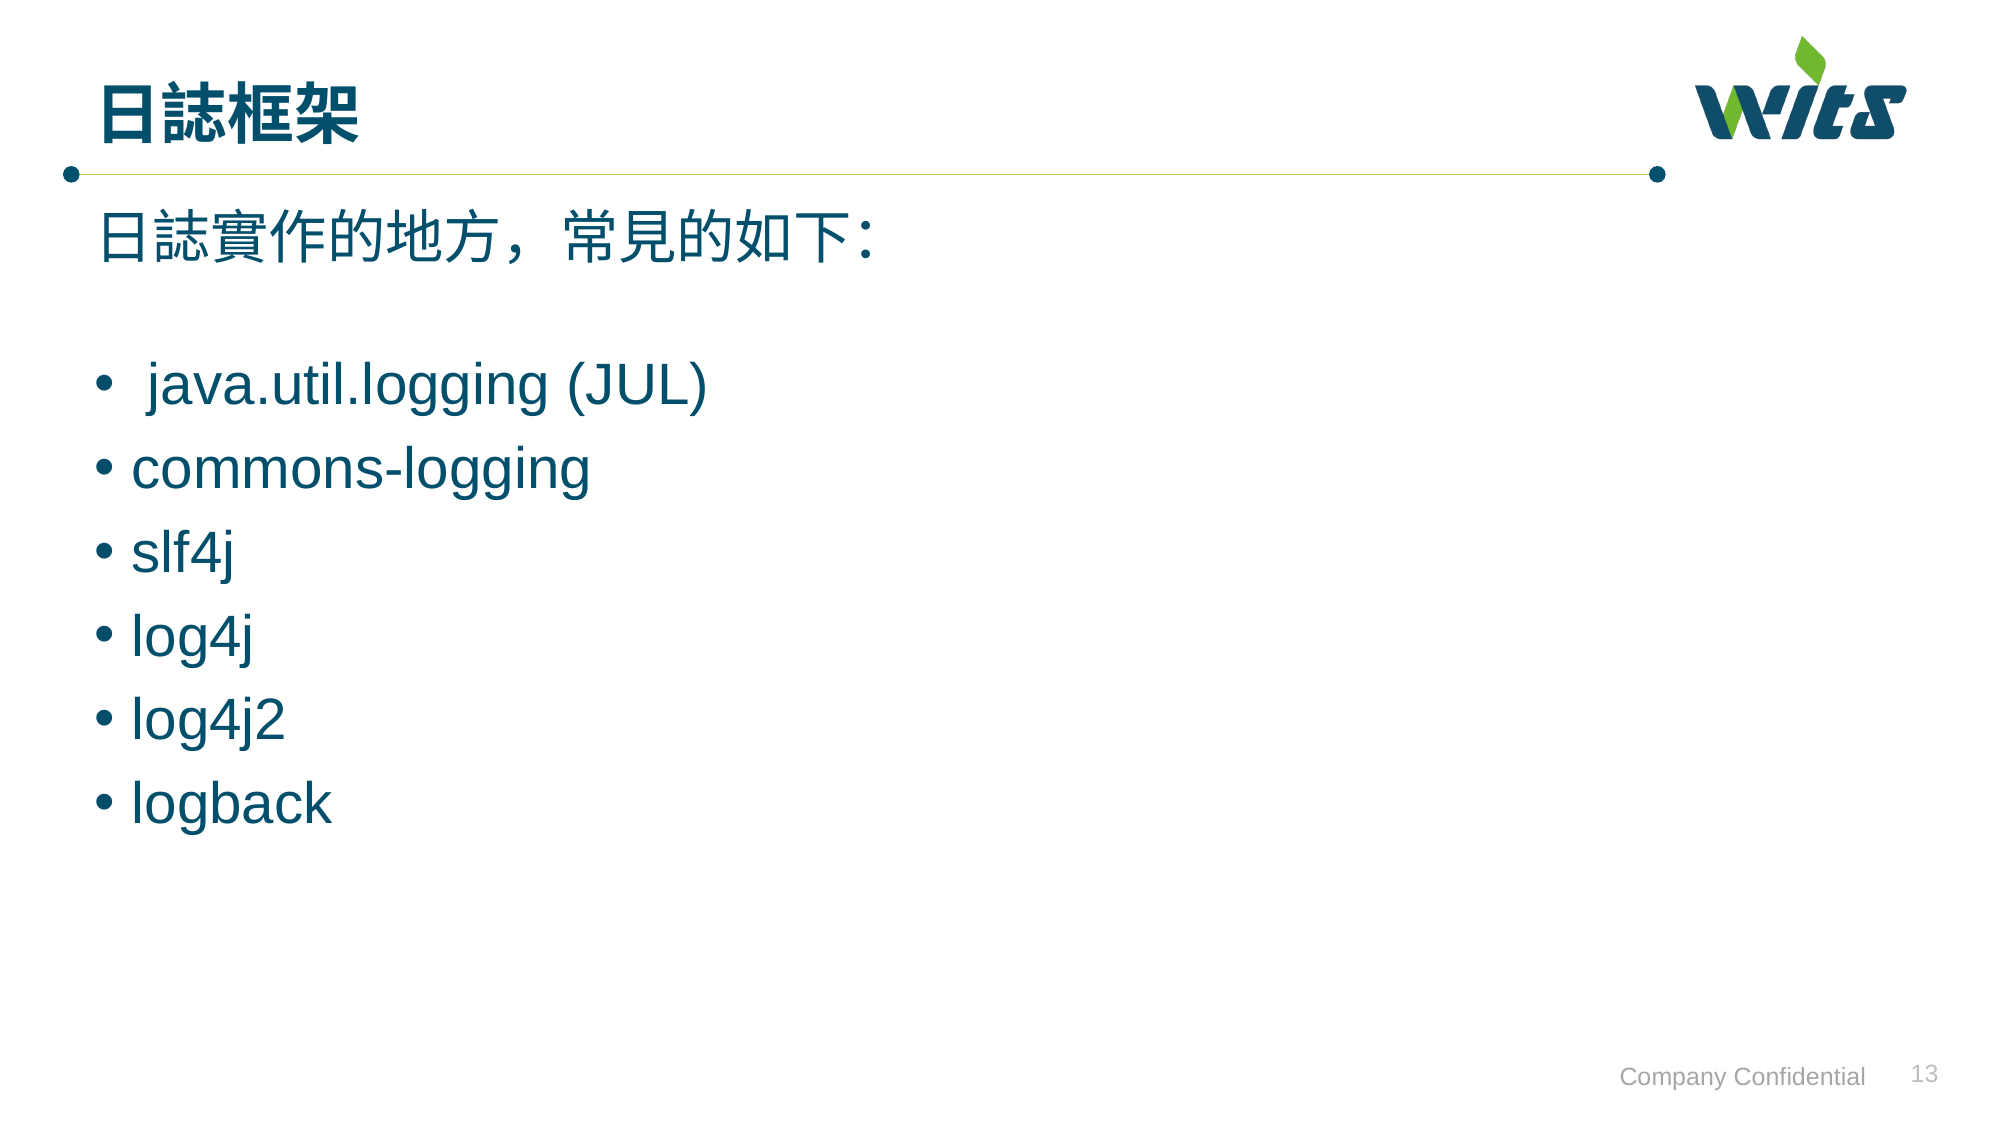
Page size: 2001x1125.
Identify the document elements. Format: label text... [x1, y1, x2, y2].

slide_number 13 [1503, 1042, 1954, 1103]
title 日誌框架 [79, 49, 1657, 161]
picture [1616, 0, 1983, 208]
list 日誌實作的地方，常見的如下： java.util.logging (JUL) commons-logging slf4j log4j log4j2 logback [79, 200, 1863, 1014]
